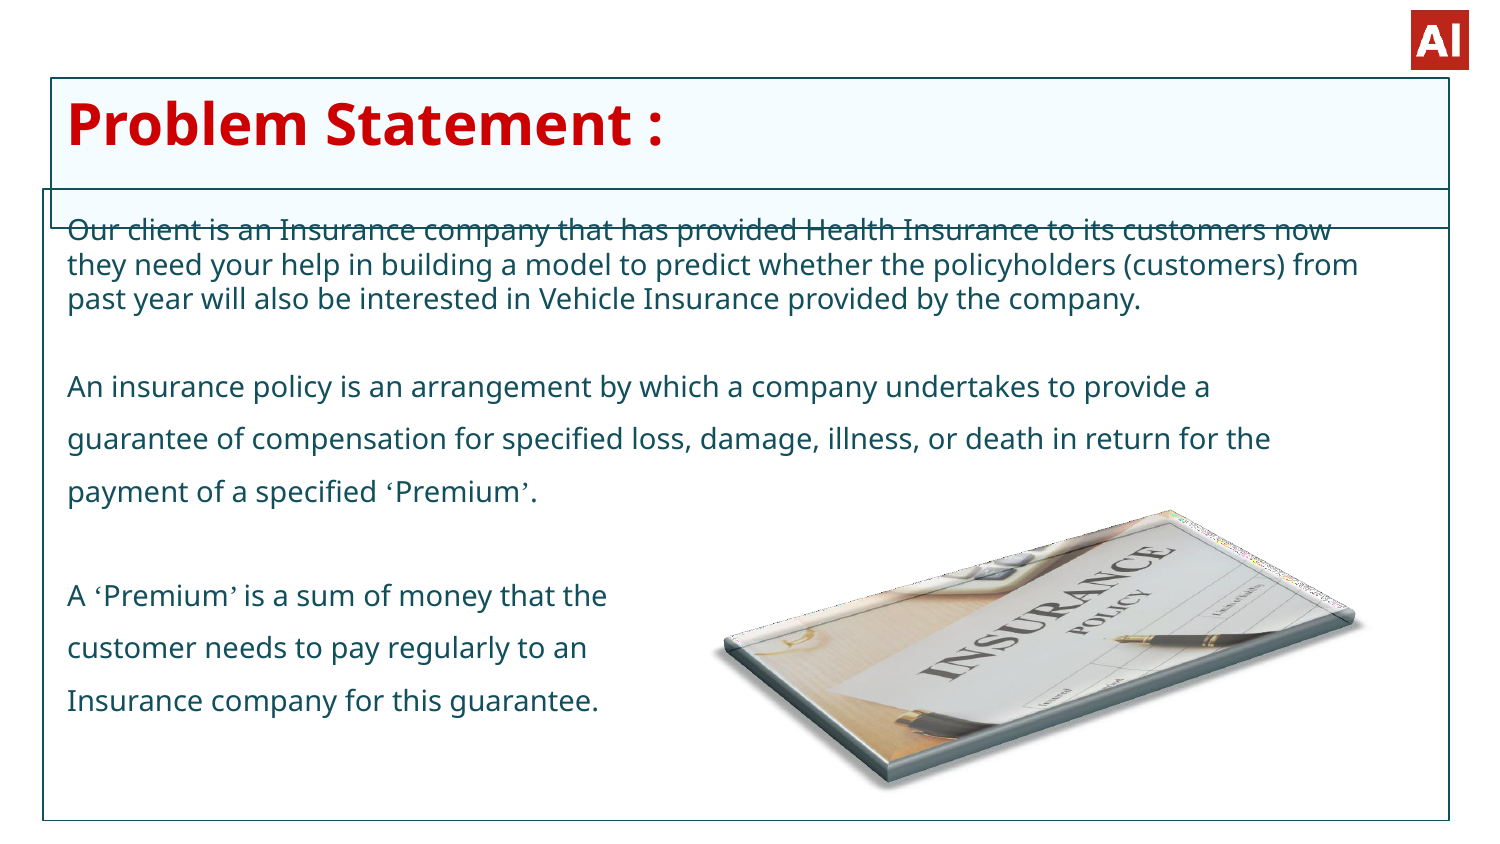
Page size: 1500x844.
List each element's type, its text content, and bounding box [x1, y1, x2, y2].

picture [1411, 10, 1469, 70]
text_box [42, 189, 1449, 821]
title Problem Statement : [51, 78, 1449, 189]
text_box Our client is an Insurance company that has provided Health Insurance to its customers now they need your help in building a model to predict whether the policyholders (customers) from past year will also be interested in Vehicle Insurance provided by the company. An insurance policy is an arrangement by which a company undertakes to provide a guarantee of compensation for specified loss, damage, illness, or death in return for the payment of a specified ‘Premium’. A ‘Premium’ is a sum of money that the customer needs to pay regularly to an Insurance company for this guarantee. [64, 208, 1368, 718]
picture [691, 504, 1391, 805]
